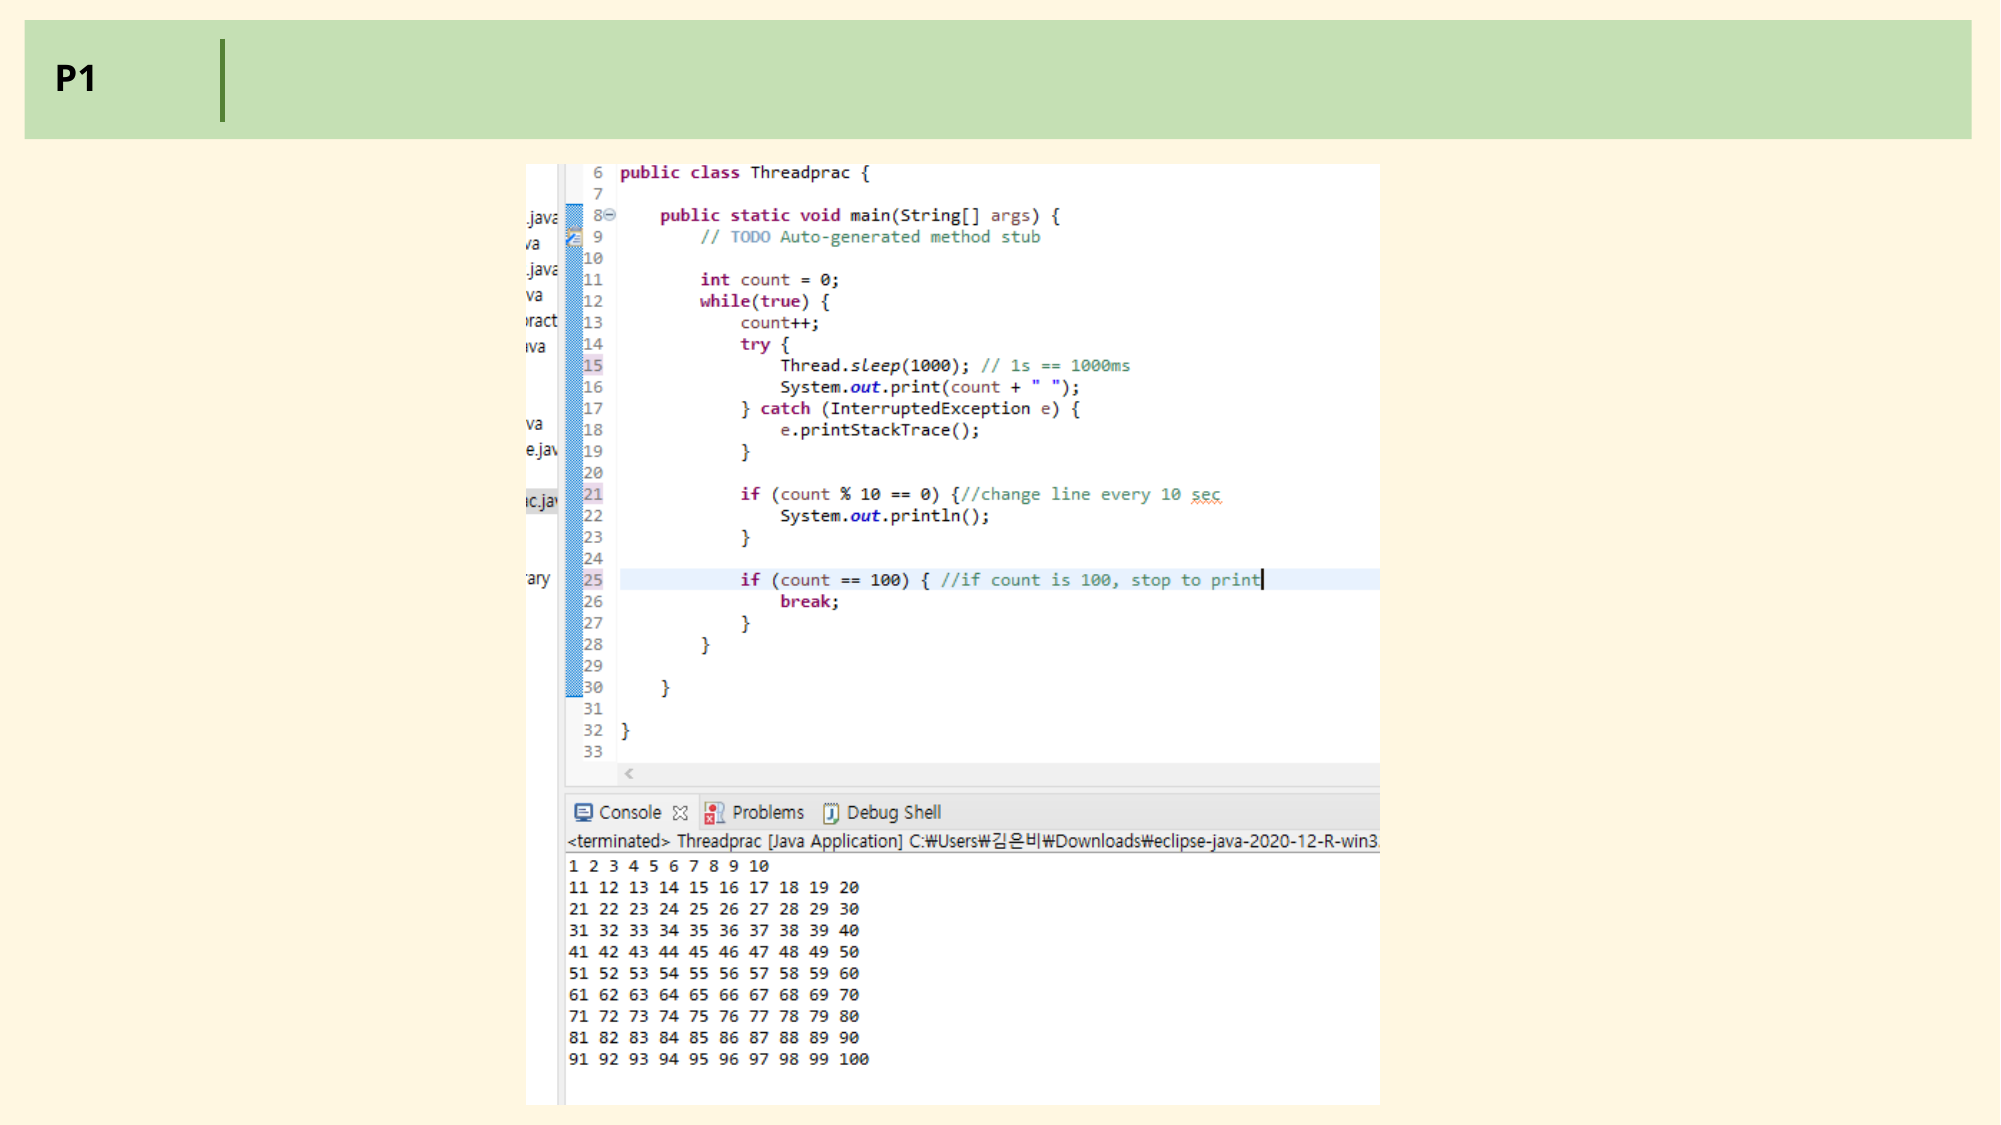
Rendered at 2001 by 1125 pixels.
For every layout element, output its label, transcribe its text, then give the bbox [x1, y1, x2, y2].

list P1 [39, 52, 208, 108]
picture [526, 164, 1380, 1105]
